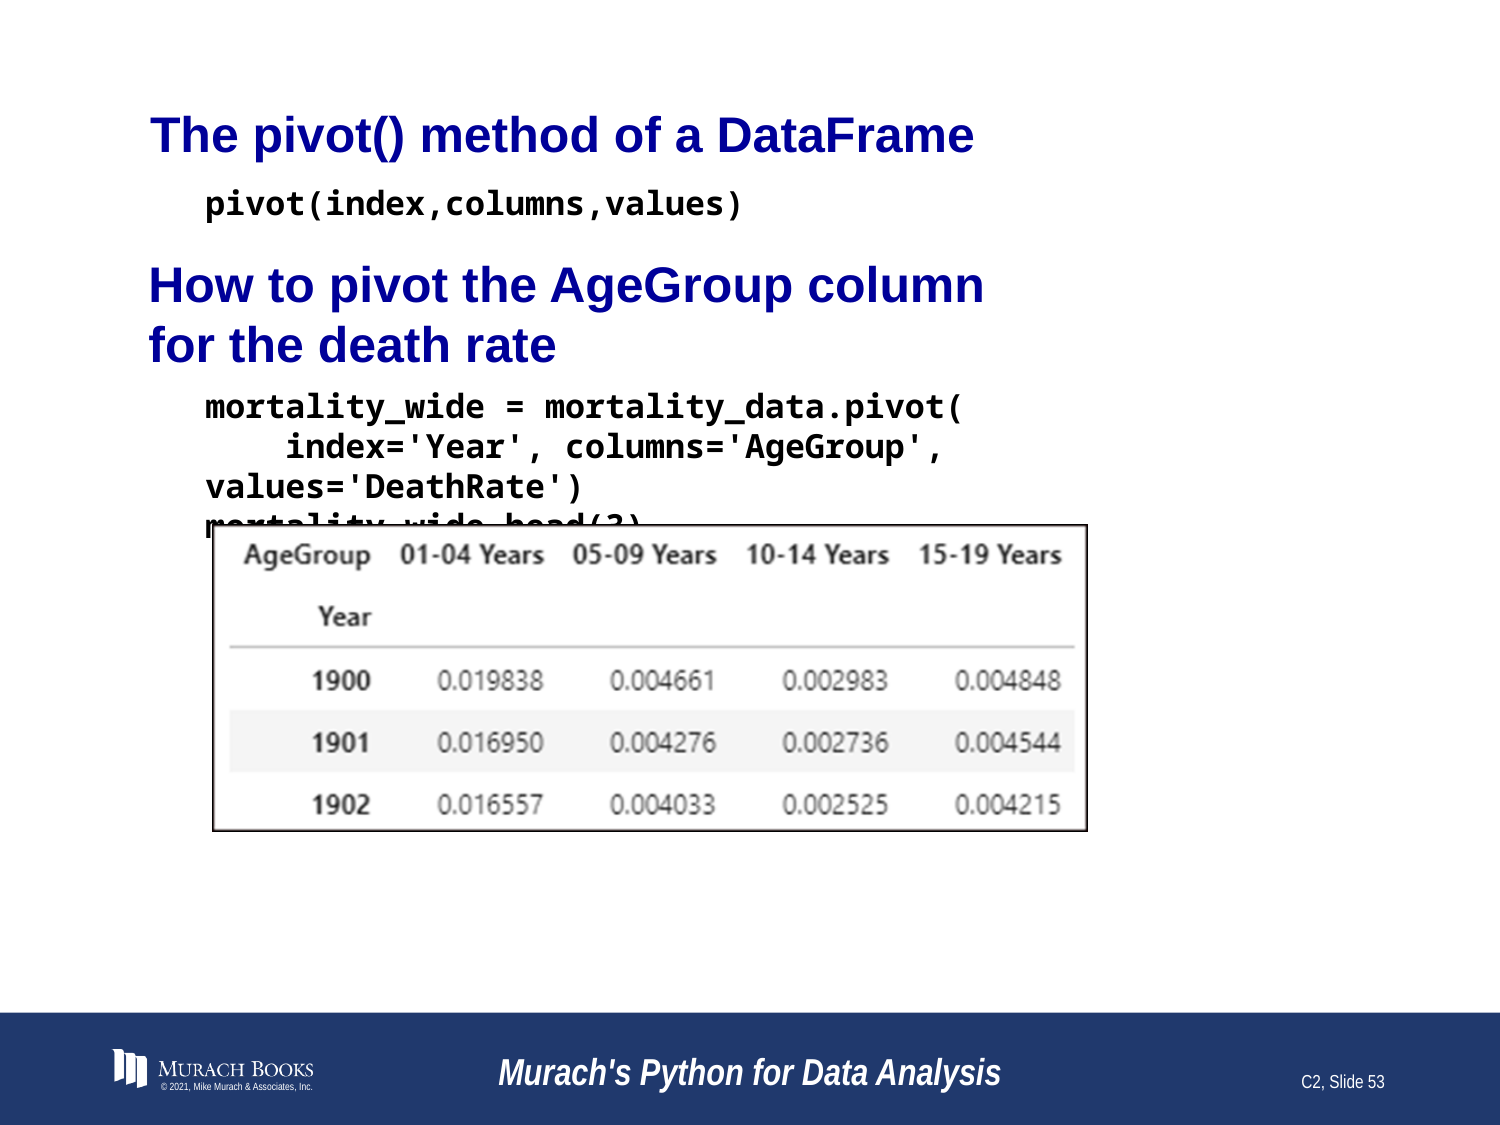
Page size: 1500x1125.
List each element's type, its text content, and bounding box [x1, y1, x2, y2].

slide_number Murach's Python for Data Analysis [463, 1025, 1050, 1100]
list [212, 524, 1088, 832]
footer © 2021, Mike Murach & Associates, Inc. [12, 1025, 463, 1100]
slide_number C2, Slide 53 [1087, 1025, 1400, 1100]
list pivot(index,columns,values) How to pivot the AgeGroup column for the death rate mortality_wide = mortality_data.pivot( index='Year', columns='AgeGroup', values='DeathRate') mortality_wide.head(3) [133, 174, 1346, 538]
title The pivot() method of a DataFrame [150, 102, 1350, 164]
